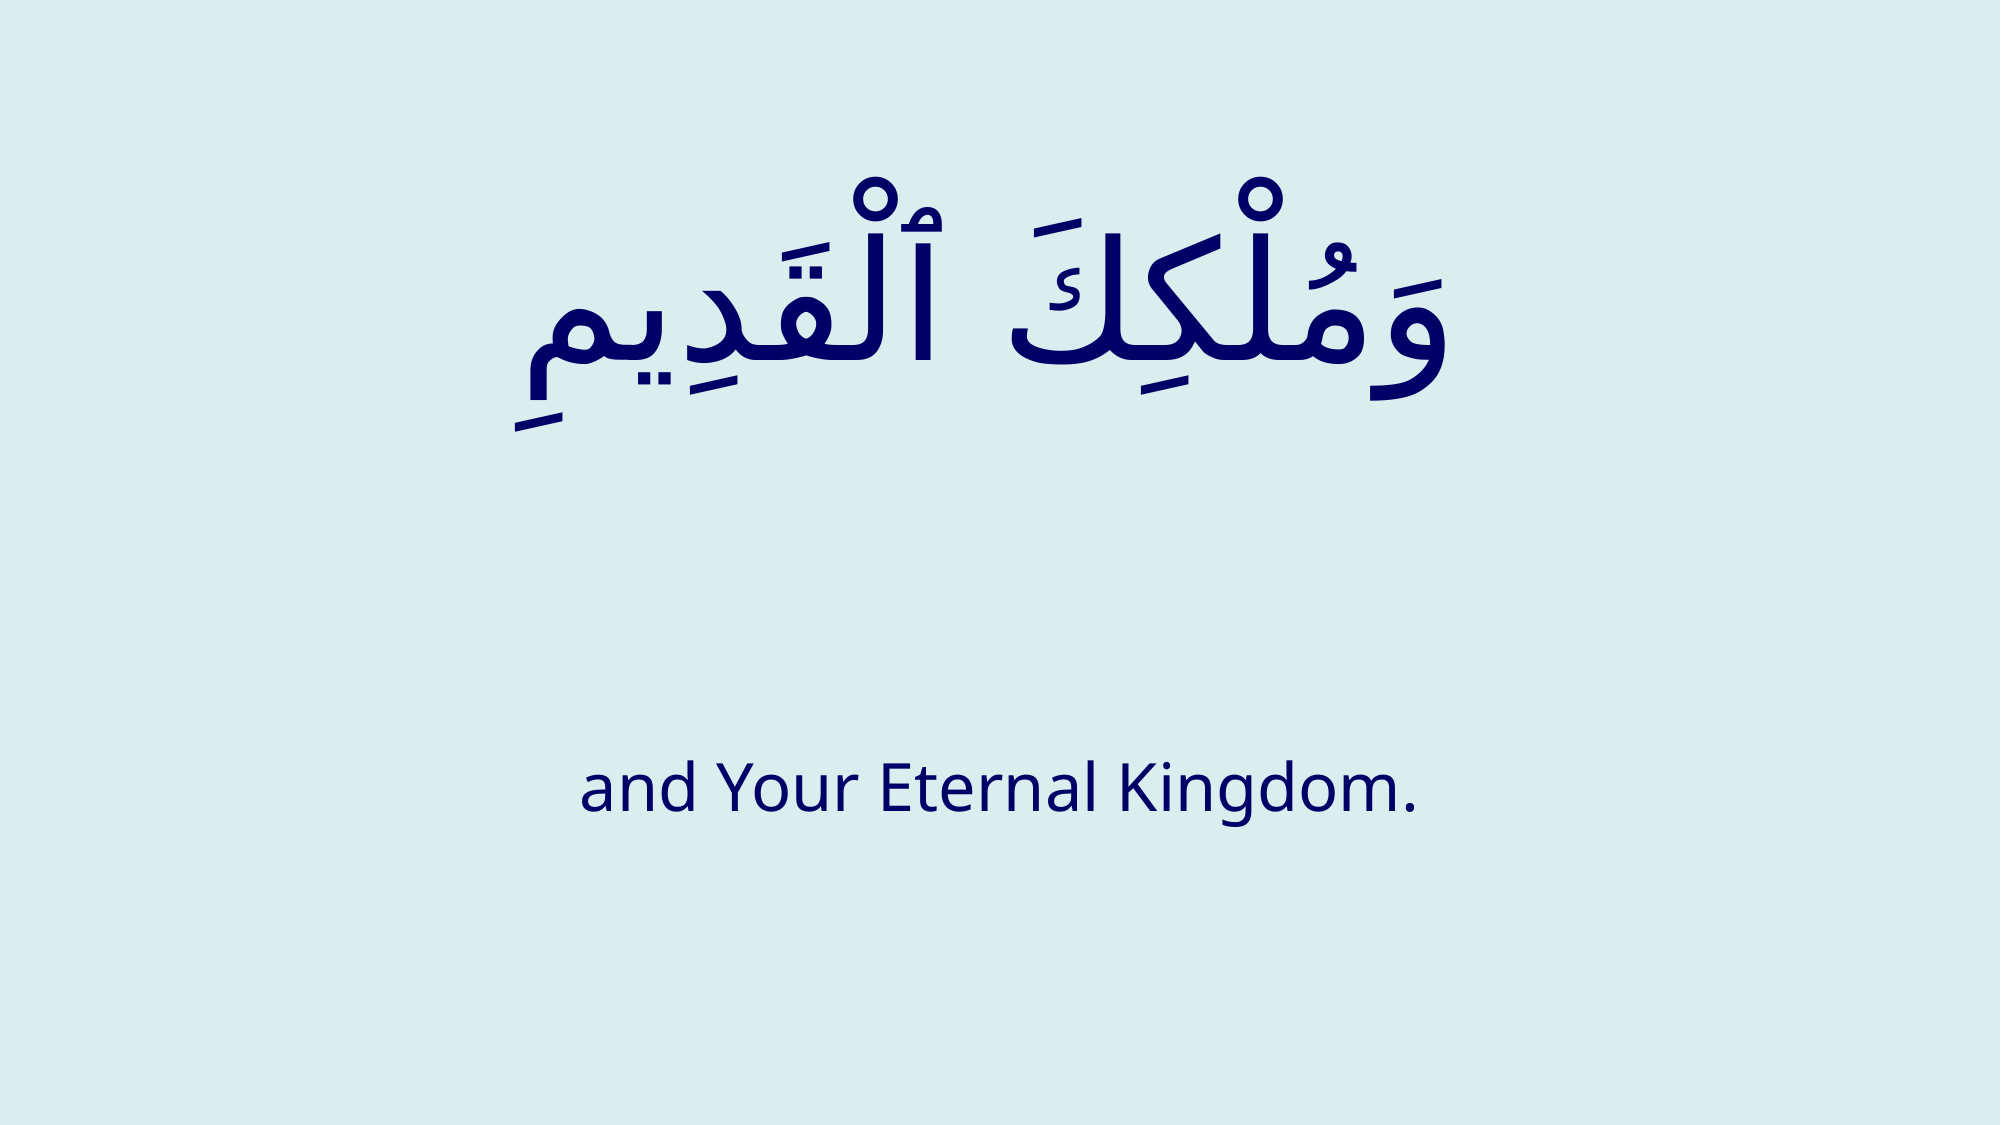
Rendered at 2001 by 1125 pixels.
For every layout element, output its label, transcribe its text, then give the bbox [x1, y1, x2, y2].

title وَمُلْكِكَ ٱلْقَدِيمِ [0, 200, 2000, 388]
list and Your Eternal Kingdom. [356, 737, 1644, 1050]
